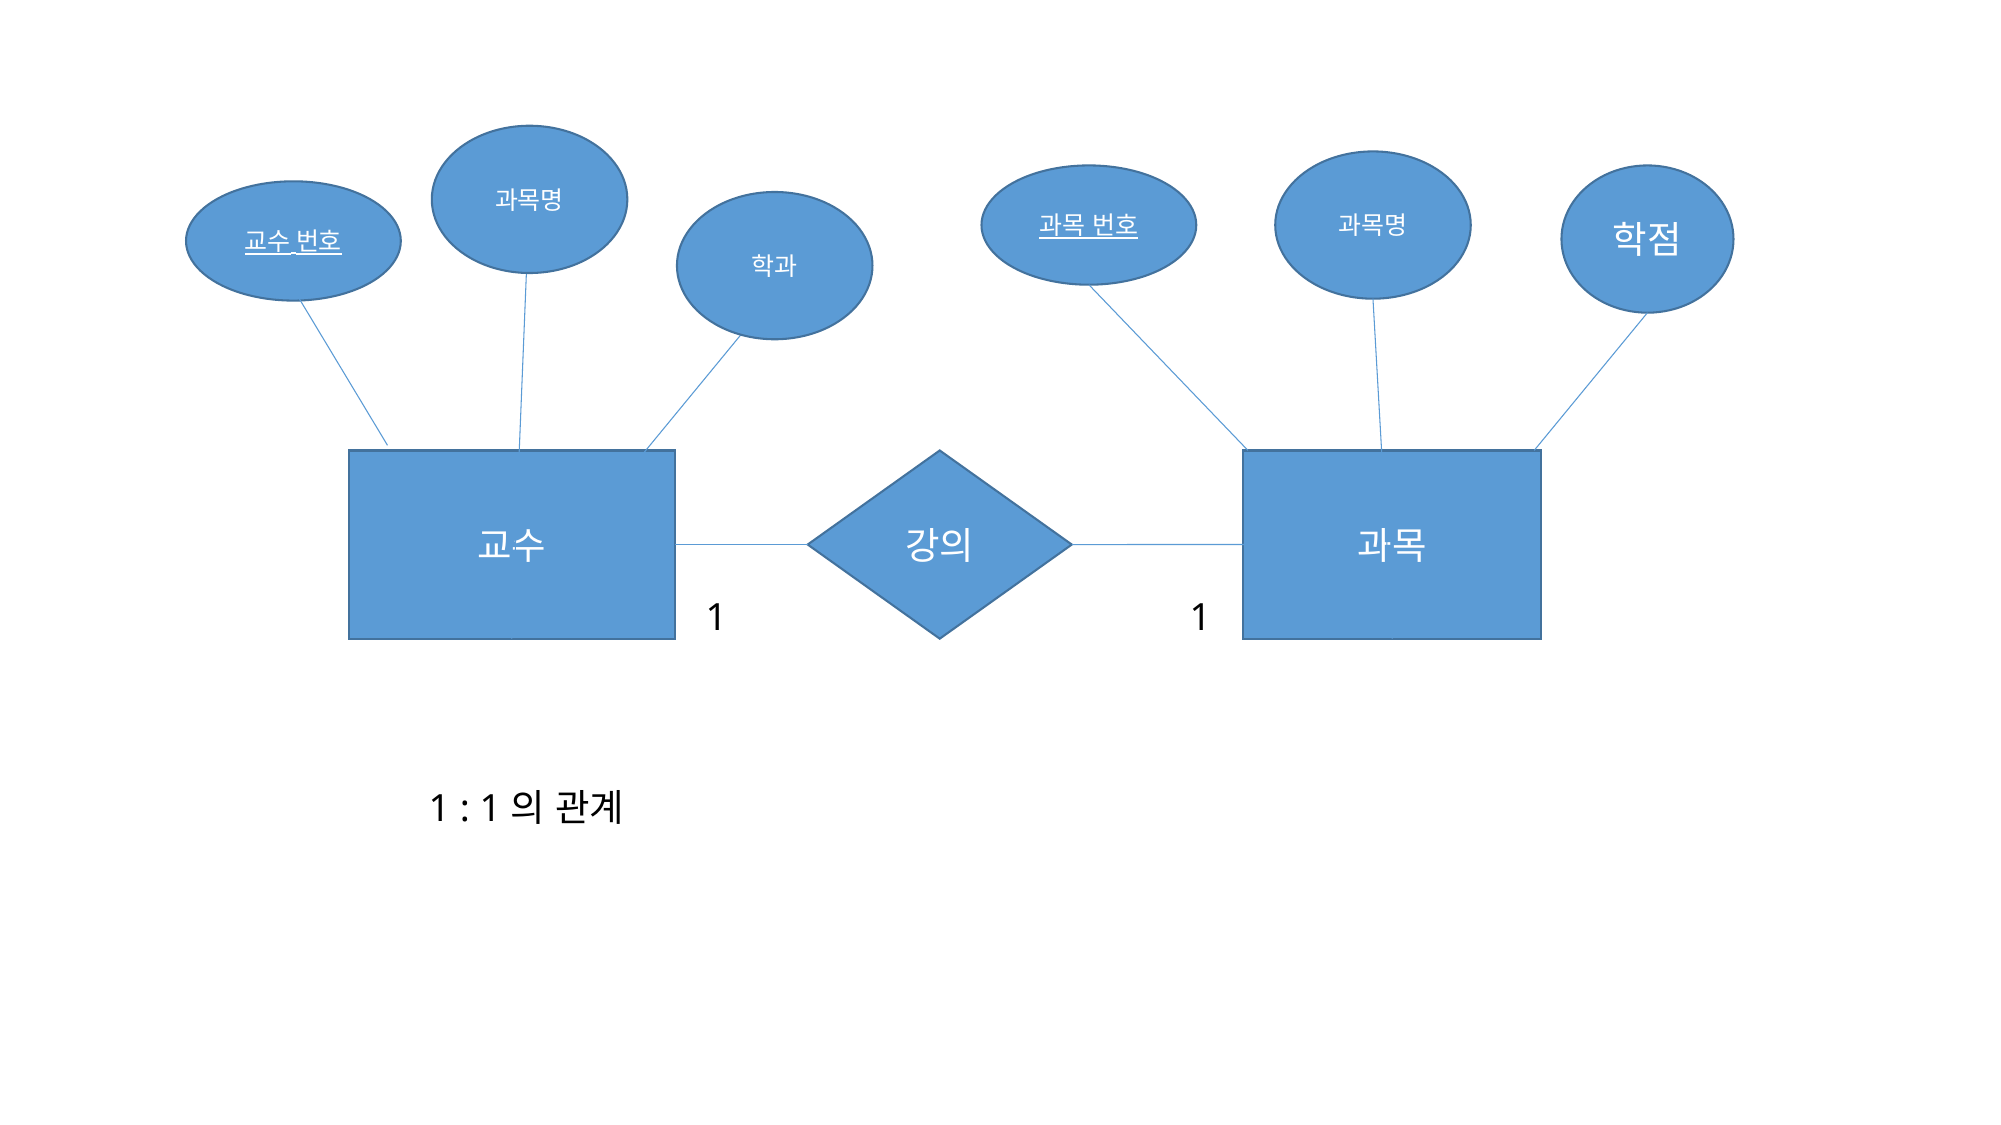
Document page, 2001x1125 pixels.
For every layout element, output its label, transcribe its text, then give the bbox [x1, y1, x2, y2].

text_box 과목명 [430, 124, 629, 275]
text_box 학과 [675, 190, 874, 341]
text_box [511, 257, 528, 639]
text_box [642, 316, 757, 454]
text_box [1534, 312, 1648, 451]
text_box 교수 [348, 449, 676, 640]
text_box 1 : 1의 관계 [413, 776, 692, 837]
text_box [297, 295, 388, 446]
text_box 과목 [1242, 449, 1542, 640]
text_box 과목 번호 [980, 164, 1198, 286]
text_box 과목명 [1274, 150, 1472, 300]
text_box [1372, 298, 1393, 639]
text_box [1088, 284, 1248, 451]
text_box 학점 [1560, 164, 1735, 314]
text_box 1 [705, 593, 730, 639]
text_box 교수 번호 [184, 180, 402, 302]
text_box 1 [1189, 593, 1214, 639]
text_box 강의 [806, 449, 1073, 640]
